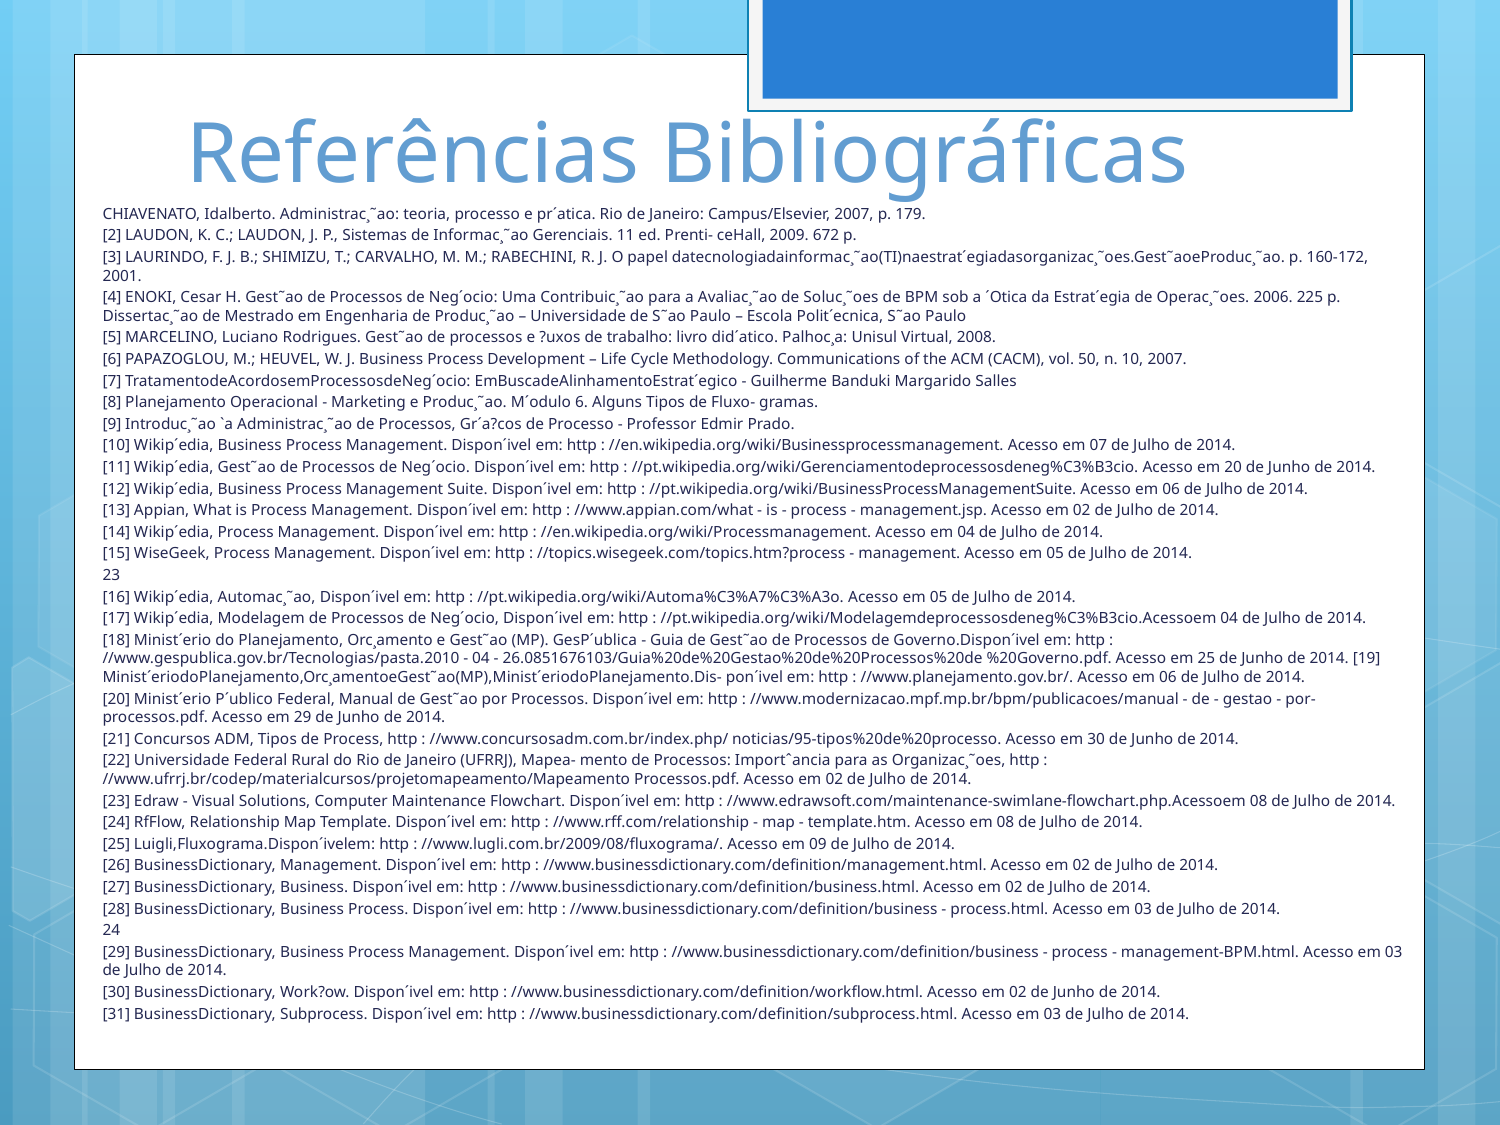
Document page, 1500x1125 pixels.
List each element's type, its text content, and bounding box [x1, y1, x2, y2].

title Referências Bibliográficas [171, 19, 1324, 196]
list CHIAVENATO, Idalberto. Administrac¸˜ao: teoria, processo e pr´atica. Rio de Janeiro: Campus/Elsevier, 2007, p. 179. [2] LAUDON, K. C.; LAUDON, J. P., Sistemas de Informac¸˜ao Gerenciais. 11 ed. Prenti- ceHall, 2009. 672 p. [3] LAURINDO, F. J. B.; SHIMIZU, T.; CARVALHO, M. M.; RABECHINI, R. J. O papel datecnologiadainformac¸˜ao(TI)naestrat´egiadasorganizac¸˜oes.Gest˜aoeProduc¸˜ao. p. 160-172, 2001. [4] ENOKI, Cesar H. Gest˜ao de Processos de Neg´ocio: Uma Contribuic¸˜ao para a Avaliac¸˜ao de Soluc¸˜oes de BPM sob a ´Otica da Estrat´egia de Operac¸˜oes. 2006. 225 p. Dissertac¸˜ao de Mestrado em Engenharia de Produc¸˜ao – Universidade de S˜ao Paulo – Escola Polit´ecnica, S˜ao Paulo [5] MARCELINO, Luciano Rodrigues. Gest˜ao de processos e ?uxos de trabalho: livro did´atico. Palhoc¸a: Unisul Virtual, 2008. [6] PAPAZOGLOU, M.; HEUVEL, W. J. Business Process Development – Life Cycle Methodology. Communications of the ACM (CACM), vol. 50, n. 10, 2007. [7] TratamentodeAcordosemProcessosdeNeg´ocio: EmBuscadeAlinhamentoEstrat´egico - Guilherme Banduki Margarido Salles [8] Planejamento Operacional - Marketing e Produc¸˜ao. M´odulo 6. Alguns Tipos de Fluxo- gramas. [9] Introduc¸˜ao `a Administrac¸˜ao de Processos, Gr´a?cos de Processo - Professor Edmir Prado. [10] Wikip´edia, Business Process Management. Dispon´ivel em: http : //en.wikipedia.org/wiki/Businessprocessmanagement. Acesso em 07 de Julho de 2014. [11] Wikip´edia, Gest˜ao de Processos de Neg´ocio. Dispon´ivel em: http : //pt.wikipedia.org/wiki/Gerenciamentodeprocessosdeneg%C3%B3cio. Acesso em 20 de Junho de 2014. [12] Wikip´edia, Business Process Management Suite. Dispon´ivel em: http : //pt.wikipedia.org/wiki/BusinessProcessManagementSuite. Acesso em 06 de Julho de 2014. [13] Appian, What is Process Management. Dispon´ivel em: http : //www.appian.com/what - is - process - management.jsp. Acesso em 02 de Julho de 2014. [14] Wikip´edia, Process Management. Dispon´ivel em: http : //en.wikipedia.org/wiki/Processmanagement. Acesso em 04 de Julho de 2014. [15] WiseGeek, Process Management. Dispon´ivel em: http : //topics.wisegeek.com/topics.htm?process - management. Acesso em 05 de Julho de 2014. 23 [16] Wikip´edia, Automac¸˜ao, Dispon´ivel em: http : //pt.wikipedia.org/wiki/Automa%C3%A7%C3%A3o. Acesso em 05 de Julho de 2014. [17] Wikip´edia, Modelagem de Processos de Neg´ocio, Dispon´ivel em: http : //pt.wikipedia.org/wiki/Modelagemdeprocessosdeneg%C3%B3cio.Acessoem 04 de Julho de 2014. [18] Minist´erio do Planejamento, Orc¸amento e Gest˜ao (MP). GesP´ublica - Guia de Gest˜ao de Processos de Governo.Dispon´ivel em: http : //www.gespublica.gov.br/Tecnologias/pasta.2010 - 04 - 26.0851676103/Guia%20de%20Gestao%20de%20Processos%20de %20Governo.pdf. Acesso em 25 de Junho de 2014. [19] Minist´eriodoPlanejamento,Orc¸amentoeGest˜ao(MP),Minist´eriodoPlanejamento.Dis- pon´ivel em: http : //www.planejamento.gov.br/. Acesso em 06 de Julho de 2014. [20] Minist´erio P´ublico Federal, Manual de Gest˜ao por Processos. Dispon´ivel em: http : //www.modernizacao.mpf.mp.br/bpm/publicacoes/manual - de - gestao - por-processos.pdf. Acesso em 29 de Junho de 2014. [21] Concursos ADM, Tipos de Process, http : //www.concursosadm.com.br/index.php/ noticias/95-tipos%20de%20processo. Acesso em 30 de Junho de 2014. [22] Universidade Federal Rural do Rio de Janeiro (UFRRJ), Mapea- mento de Processos: Importˆancia para as Organizac¸˜oes, http : //www.ufrrj.br/codep/materialcursos/projetomapeamento/Mapeamento Processos.pdf. Acesso em 02 de Julho de 2014. [23] Edraw - Visual Solutions, Computer Maintenance Flowchart. Dispon´ivel em: http : //www.edrawsoft.com/maintenance-swimlane-flowchart.php.Acessoem 08 de Julho de 2014. [24] RfFlow, Relationship Map Template. Dispon´ivel em: http : //www.rff.com/relationship - map - template.htm. Acesso em 08 de Julho de 2014. [25] Luigli,Fluxograma.Dispon´ivelem: http : //www.lugli.com.br/2009/08/fluxograma/. Acesso em 09 de Julho de 2014. [26] BusinessDictionary, Management. Dispon´ivel em: http : //www.businessdictionary.com/definition/management.html. Acesso em 02 de Julho de 2014. [27] BusinessDictionary, Business. Dispon´ivel em: http : //www.businessdictionary.com/definition/business.html. Acesso em 02 de Julho de 2014. [28] BusinessDictionary, Business Process. Dispon´ivel em: http : //www.businessdictionary.com/definition/business - process.html. Acesso em 03 de Julho de 2014. 24 [29] BusinessDictionary, Business Process Management. Dispon´ivel em: http : //www.businessdictionary.com/definition/business - process - management-BPM.html. Acesso em 03 de Julho de 2014. [30] BusinessDictionary, Work?ow. Dispon´ivel em: http : //www.businessdictionary.com/definition/workflow.html. Acesso em 02 de Junho de 2014. [31] BusinessDictionary, Subprocess. Dispon´ivel em: http : //www.businessdictionary.com/definition/subprocess.html. Acesso em 03 de Julho de 2014. [76, 196, 1424, 1071]
